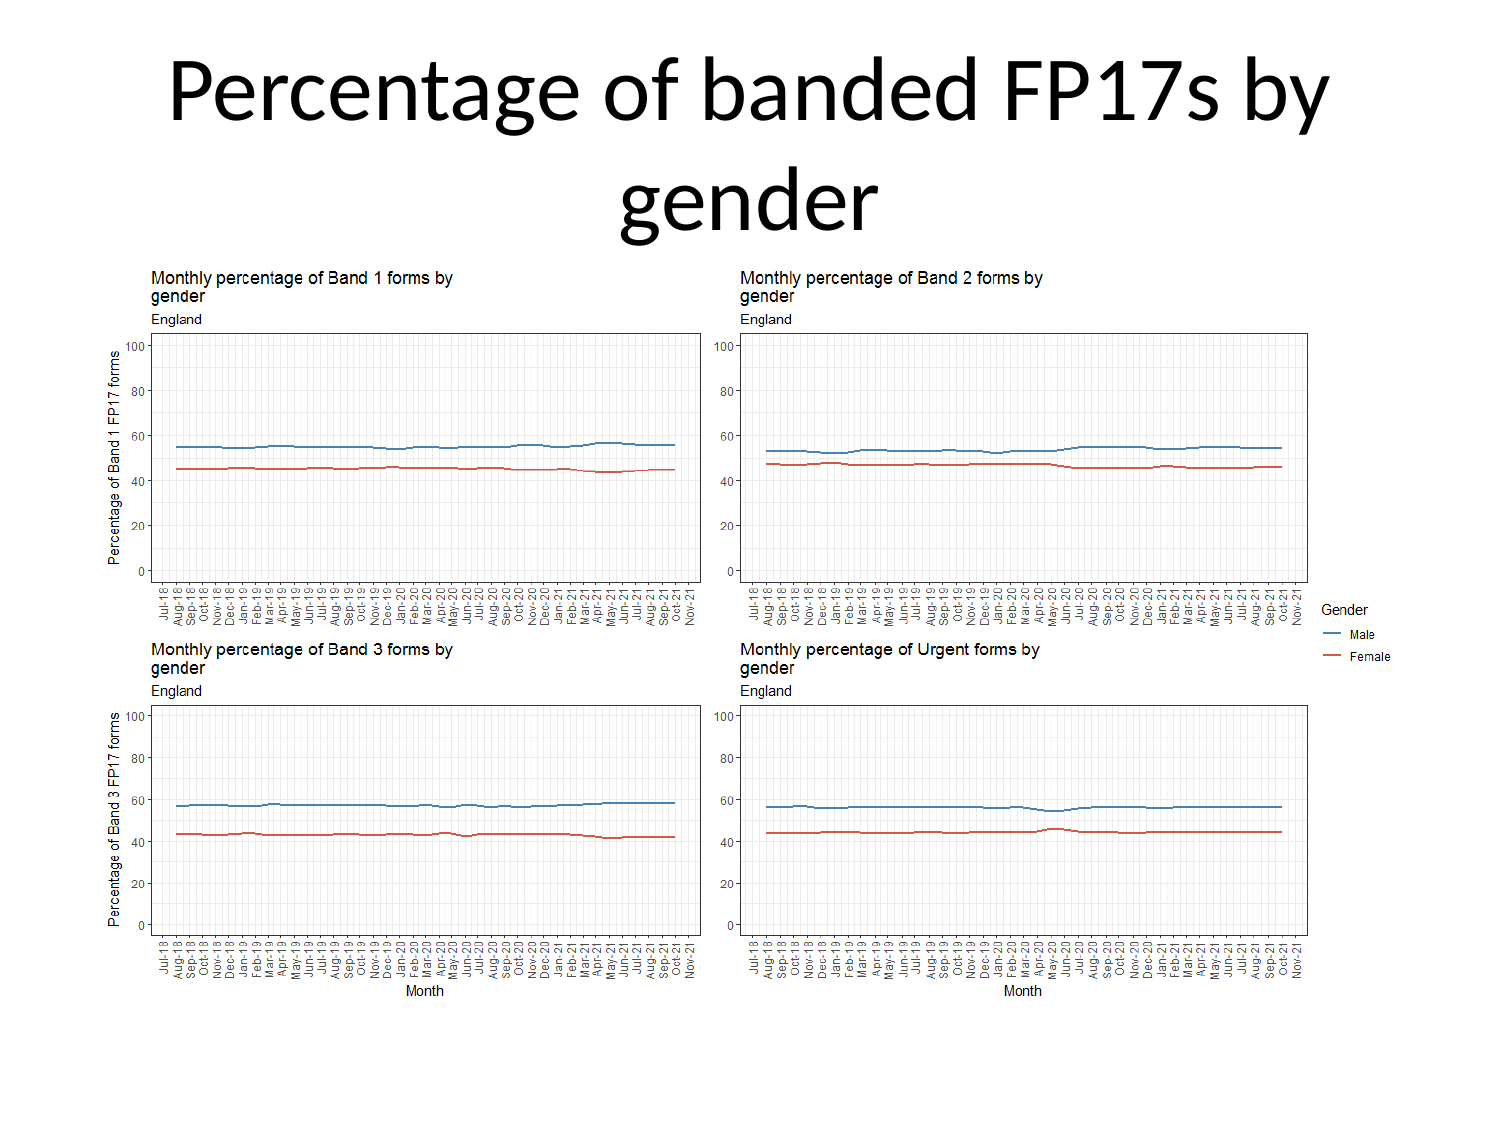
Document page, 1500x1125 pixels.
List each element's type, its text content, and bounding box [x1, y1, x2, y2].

title Percentage of banded FP17s by gender [75, 45, 1425, 233]
picture [99, 262, 1399, 1005]
